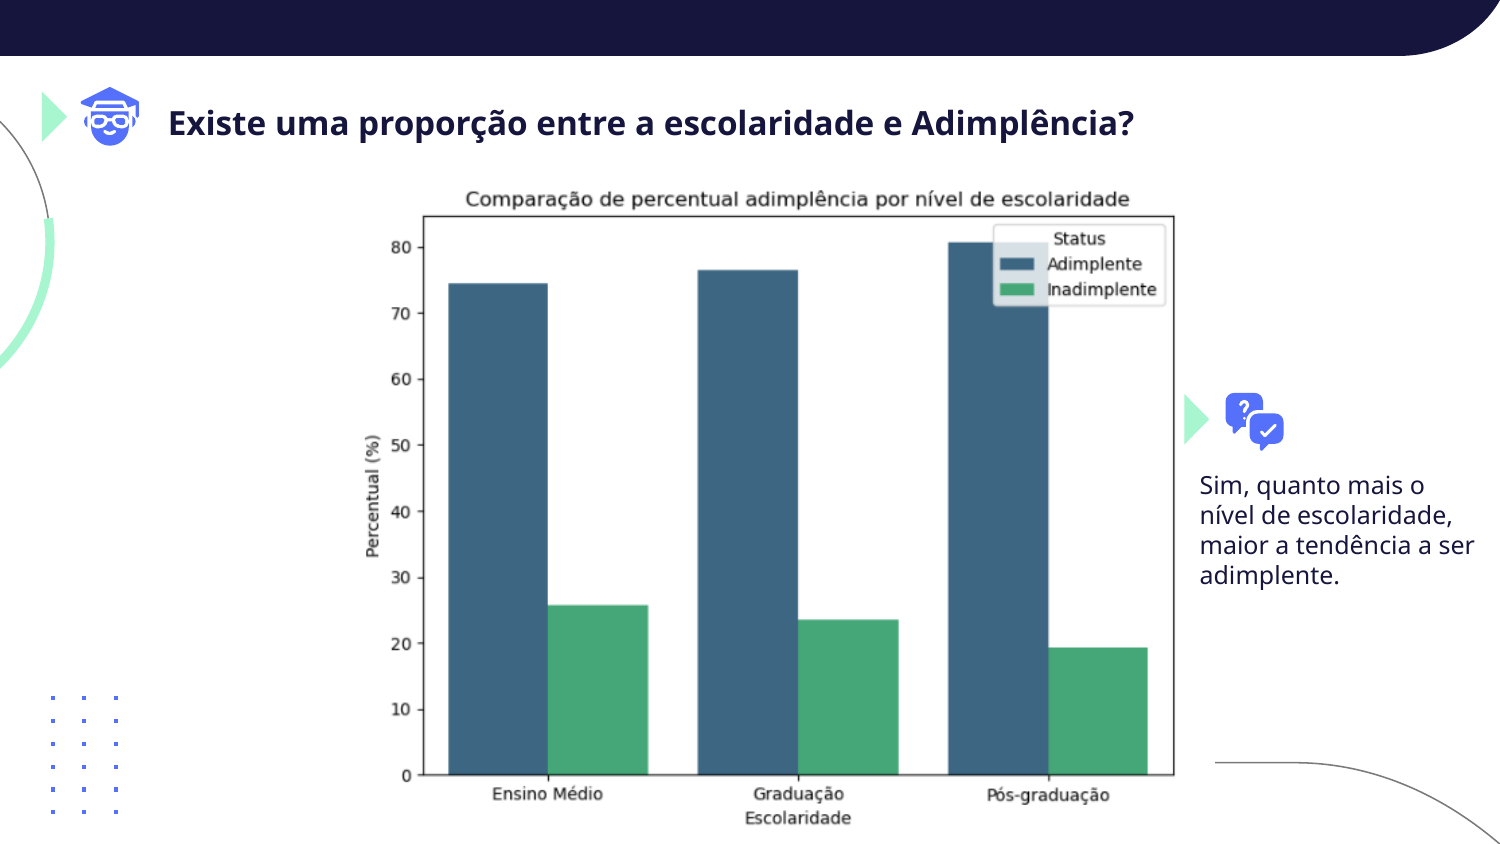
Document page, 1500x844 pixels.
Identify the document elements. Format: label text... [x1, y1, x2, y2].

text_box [1225, 392, 1284, 452]
text_box Sim, quanto mais o nível de escolaridade, maior a tendência a ser adimplente. [1221, 454, 1500, 590]
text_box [80, 86, 140, 146]
text_box Existe uma proporção entre a escolaridade e Adimplência? [152, 87, 1416, 157]
text_box [41, 91, 68, 142]
picture [353, 177, 1216, 844]
